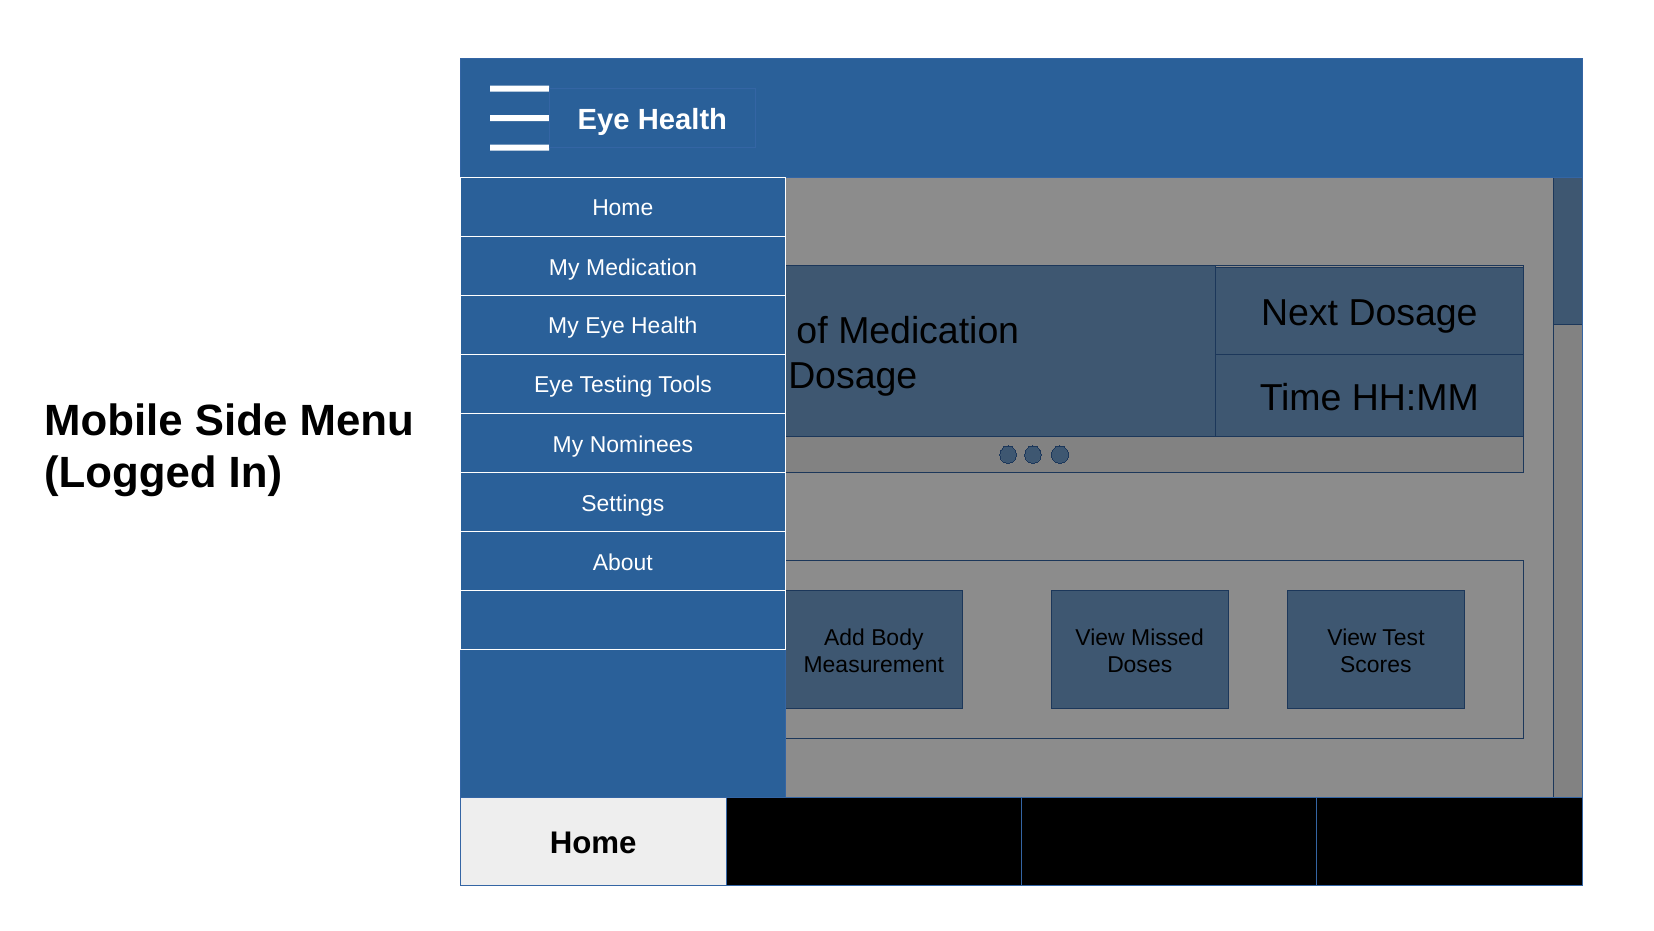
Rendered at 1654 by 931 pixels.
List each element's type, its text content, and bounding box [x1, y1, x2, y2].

text_box My Medication [460, 236, 786, 295]
text_box Home [460, 798, 726, 886]
text_box Vision Tools [726, 798, 1021, 886]
text_box [460, 58, 1583, 177]
text_box [786, 177, 1583, 798]
text_box Home [460, 177, 786, 236]
text_box About [460, 532, 786, 591]
text_box Settings [460, 473, 786, 532]
text_box Mobile Side Menu (Logged In) [29, 383, 443, 504]
text_box [460, 591, 786, 650]
text_box My Nominees [460, 413, 786, 473]
text_box Notifications [1316, 798, 1583, 886]
text_box Reminders [1021, 798, 1316, 886]
text_box My Eye Health [460, 295, 786, 355]
text_box Eye Testing Tools [460, 355, 786, 413]
text_box [460, 650, 786, 798]
text_box Eye Health [549, 88, 756, 148]
